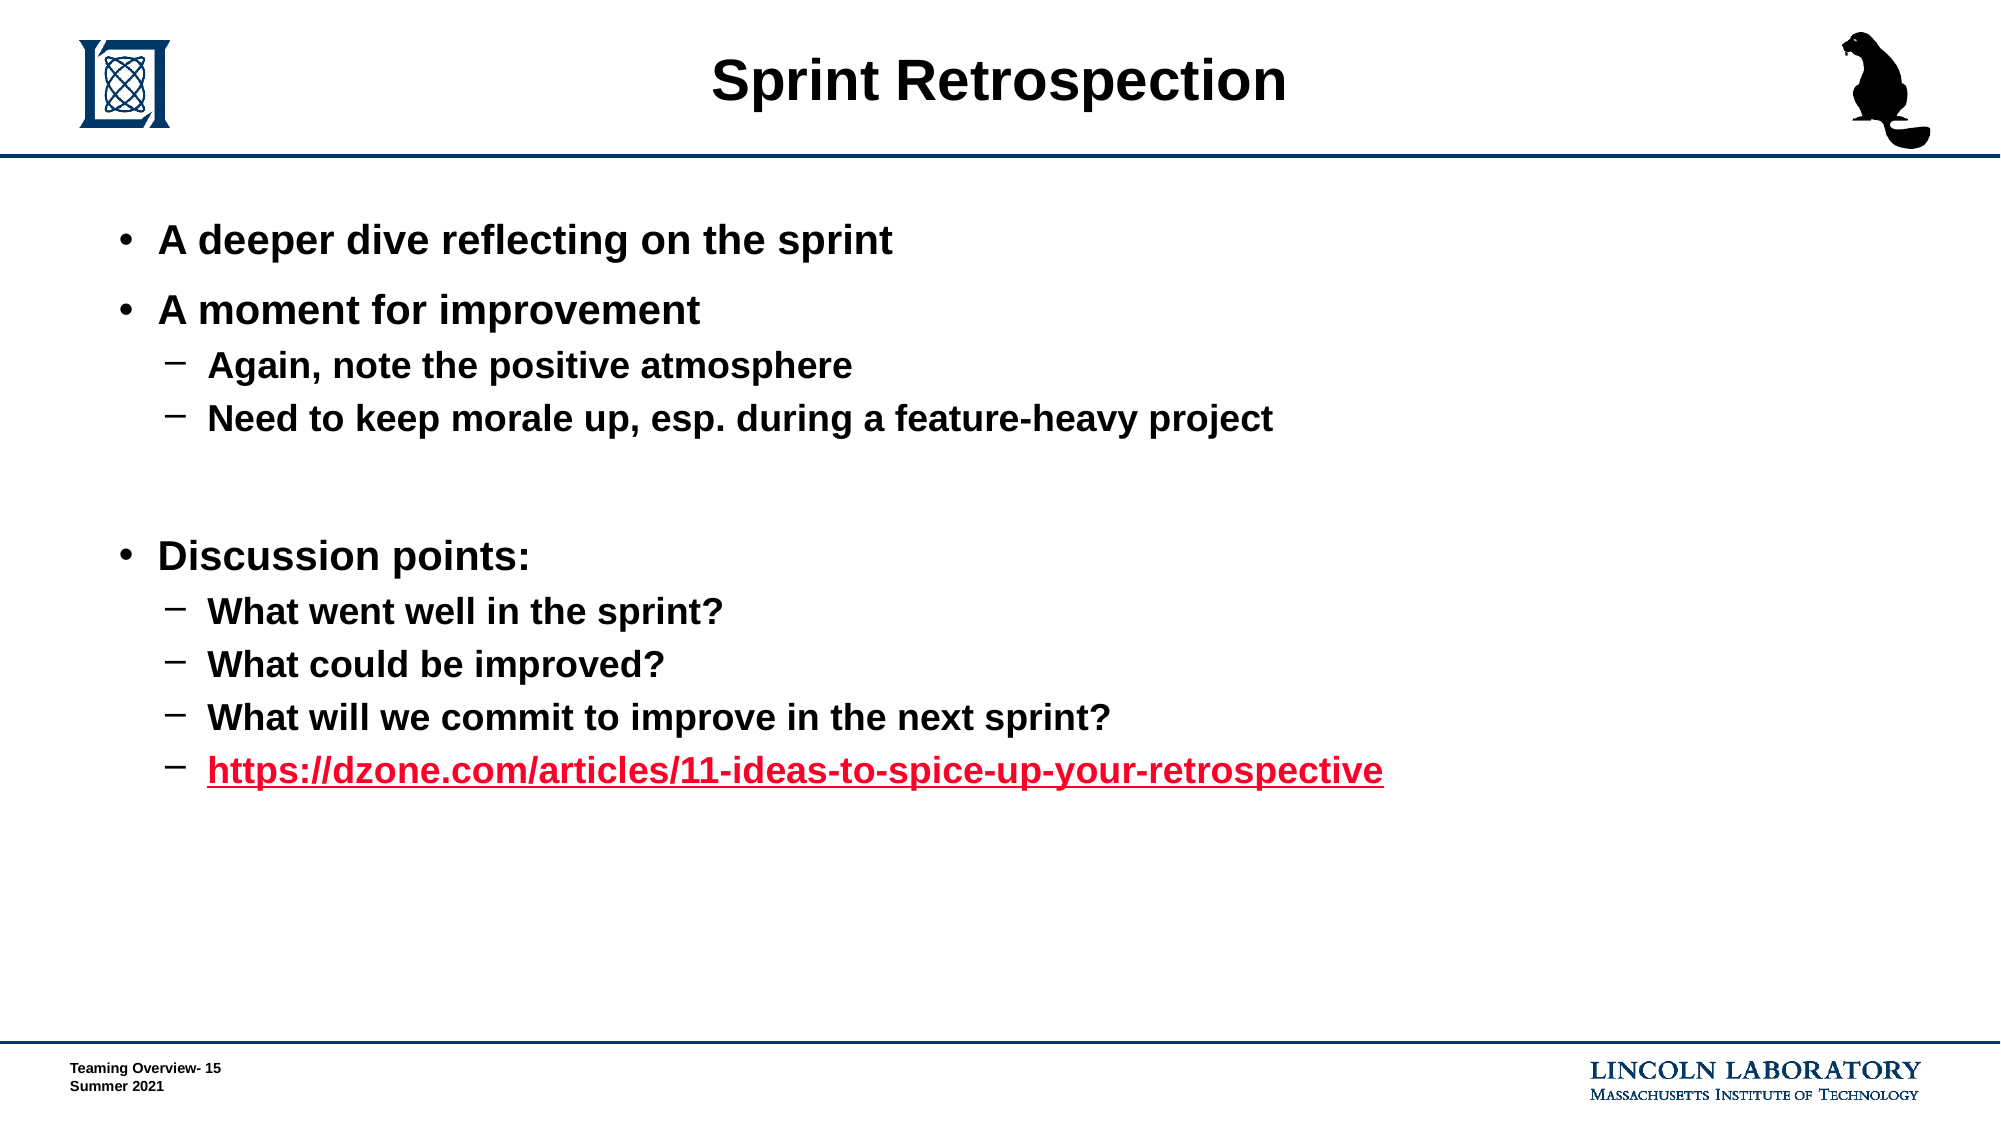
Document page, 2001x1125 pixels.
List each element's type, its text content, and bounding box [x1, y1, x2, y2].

list A deeper dive reflecting on the sprint A moment for improvement Again, note the positive atmosphere Need to keep morale up, esp. during a feature-heavy project Discussion points: What went well in the sprint? What could be improved? What will we commit to improve in the next sprint? https://dzone.com/articles/11-ideas-to-spice-up-your-retrospective [103, 211, 1896, 1004]
title Sprint Retrospection [205, 16, 1795, 151]
picture [1588, 1061, 1921, 1100]
picture [79, 40, 170, 128]
picture [1830, 20, 1942, 156]
